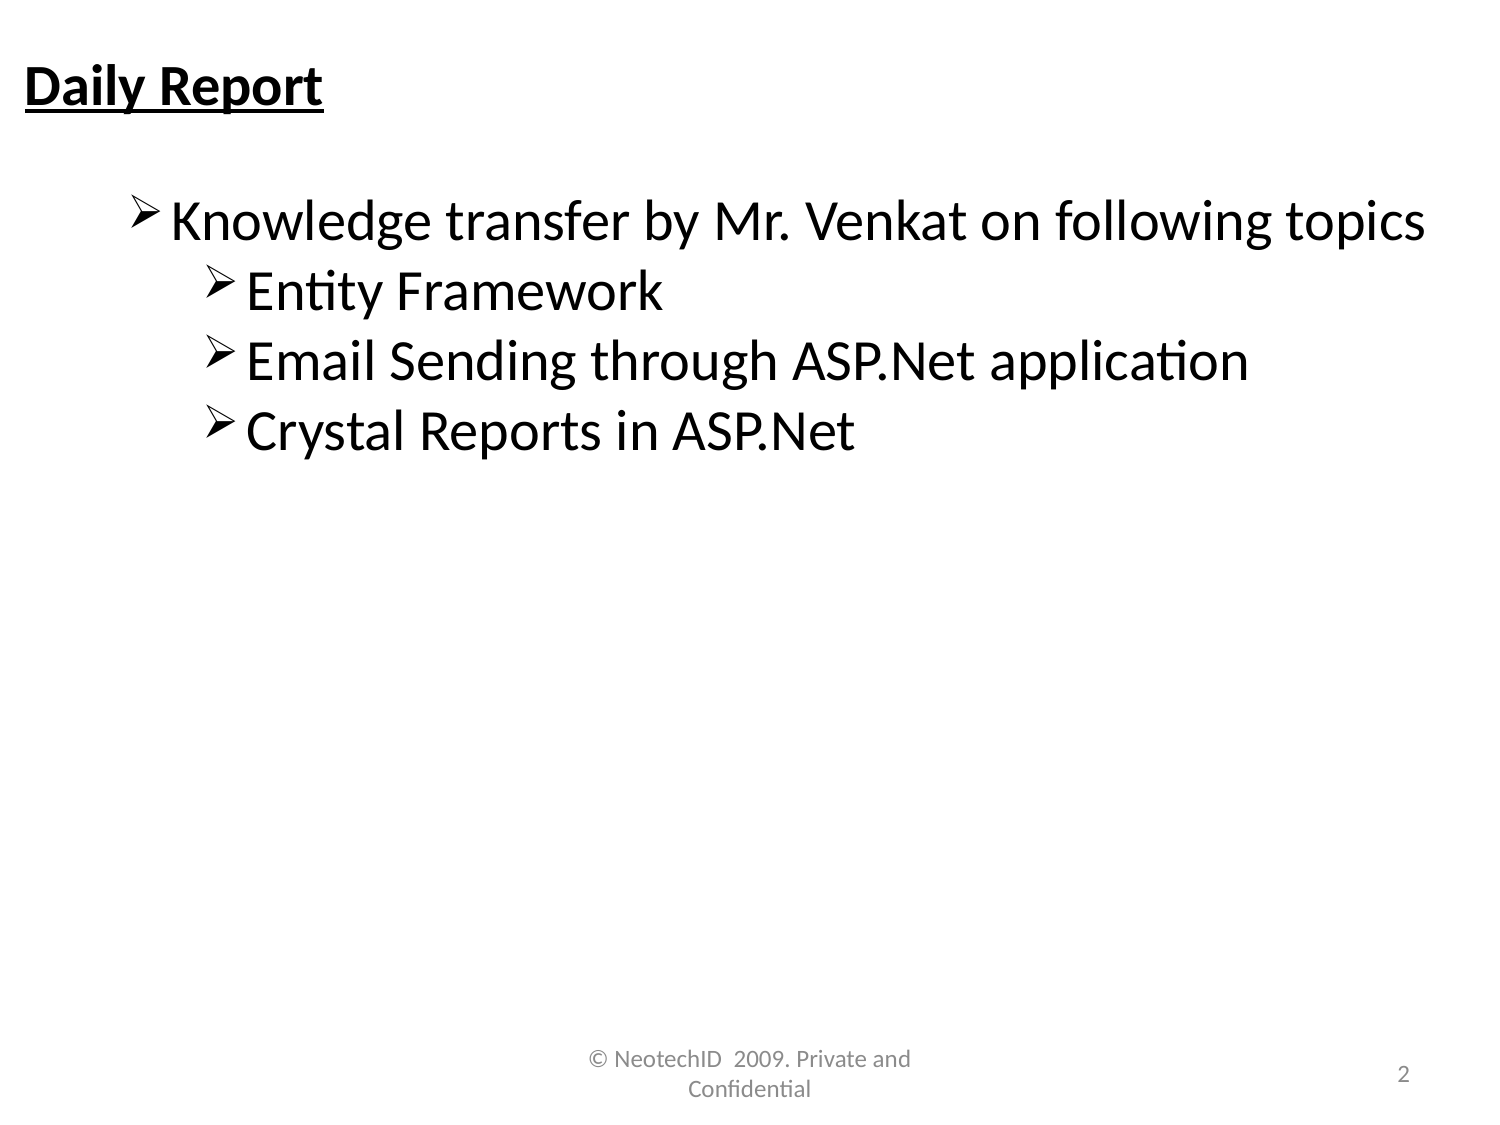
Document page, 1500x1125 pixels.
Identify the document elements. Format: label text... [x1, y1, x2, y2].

footer © NeotechID 2009. Private and Confidential [512, 1063, 988, 1103]
slide_number 2 [1074, 1063, 1425, 1103]
text_box Daily Report [10, 23, 1149, 141]
text_box Knowledge transfer by Mr. Venkat on following topics Entity Framework Email Sending through ASP.Net application Crystal Reports in ASP.Net [37, 174, 1475, 1063]
